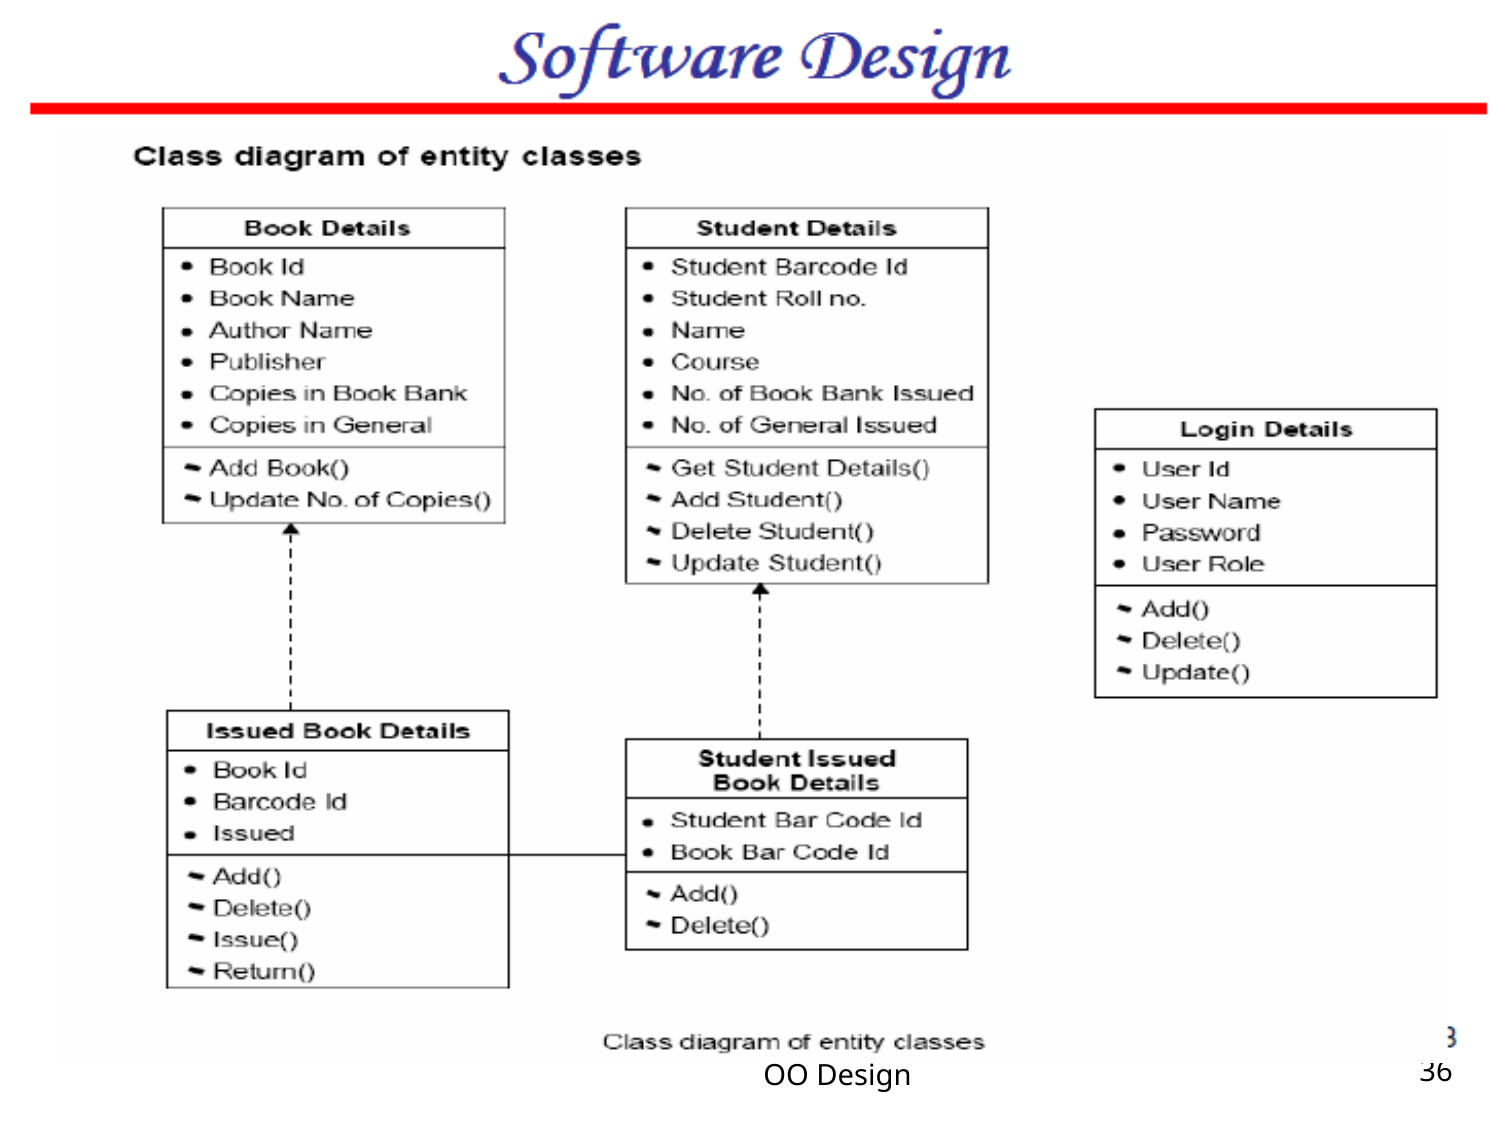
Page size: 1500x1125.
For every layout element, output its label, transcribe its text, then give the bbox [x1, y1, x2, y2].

slide_number 36 [1154, 1071, 1468, 1100]
footer OO Design [599, 1071, 1076, 1100]
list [0, 0, 1500, 1063]
